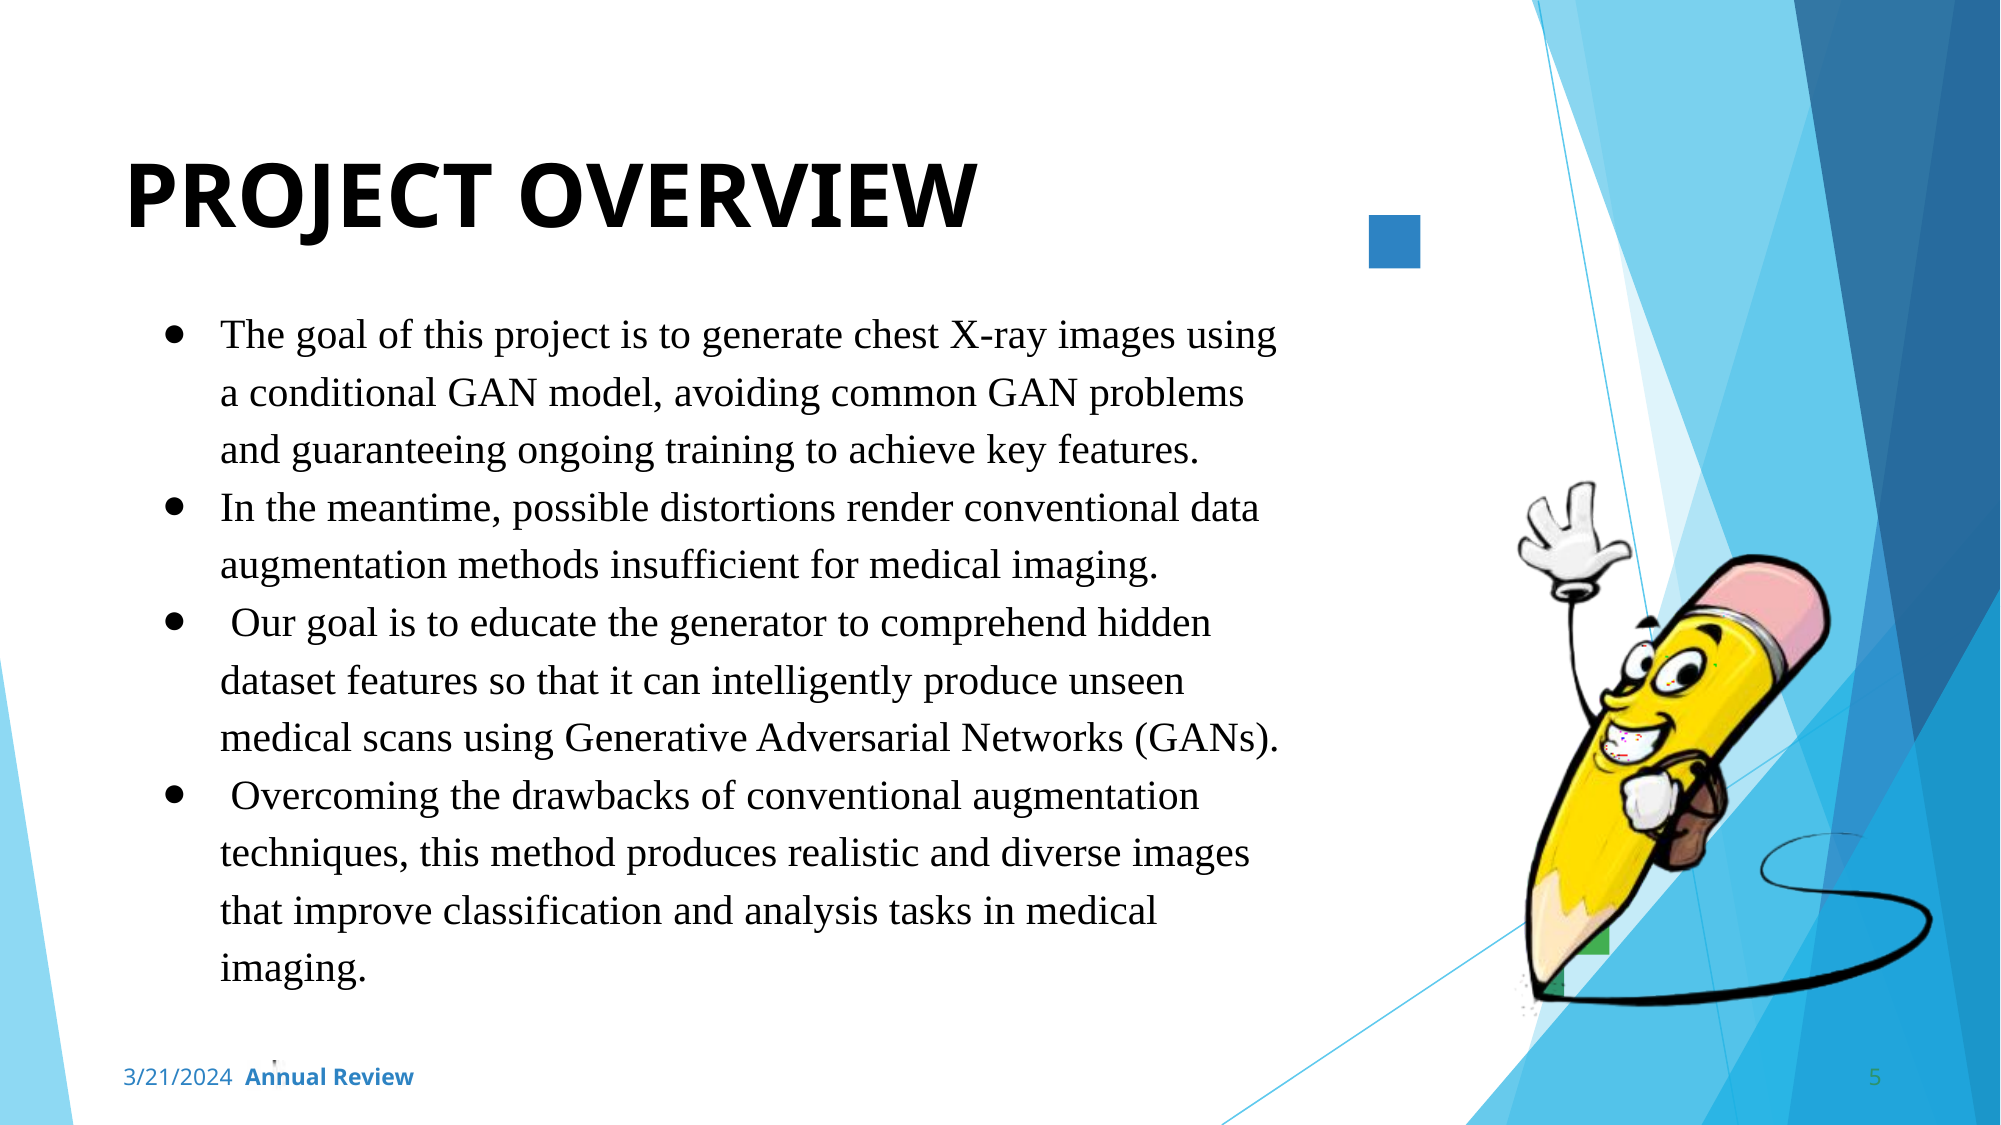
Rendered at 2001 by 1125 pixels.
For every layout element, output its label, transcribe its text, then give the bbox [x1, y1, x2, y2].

title PROJECT OVERVIEW [121, 136, 1552, 327]
text_box The goal of this project is to generate chest X-ray images using a conditional GAN model, avoiding common GAN problems and guaranteeing ongoing training to achieve key features. In the meantime, possible distortions render conventional data augmentation methods insufficient for medical imaging. Our goal is to educate the generator to comprehend hidden dataset features so that it can intelligently produce unseen medical scans using Generative Adversarial Networks (GANs). Overcoming the drawbacks of conventional augmentation techniques, this method produces realistic and diverse images that improve classification and analysis tasks in medical imaging. [130, 284, 1300, 1016]
picture [110, 1060, 463, 1094]
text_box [1420, 434, 2000, 1060]
slide_number ‹#› [1849, 1068, 1890, 1125]
